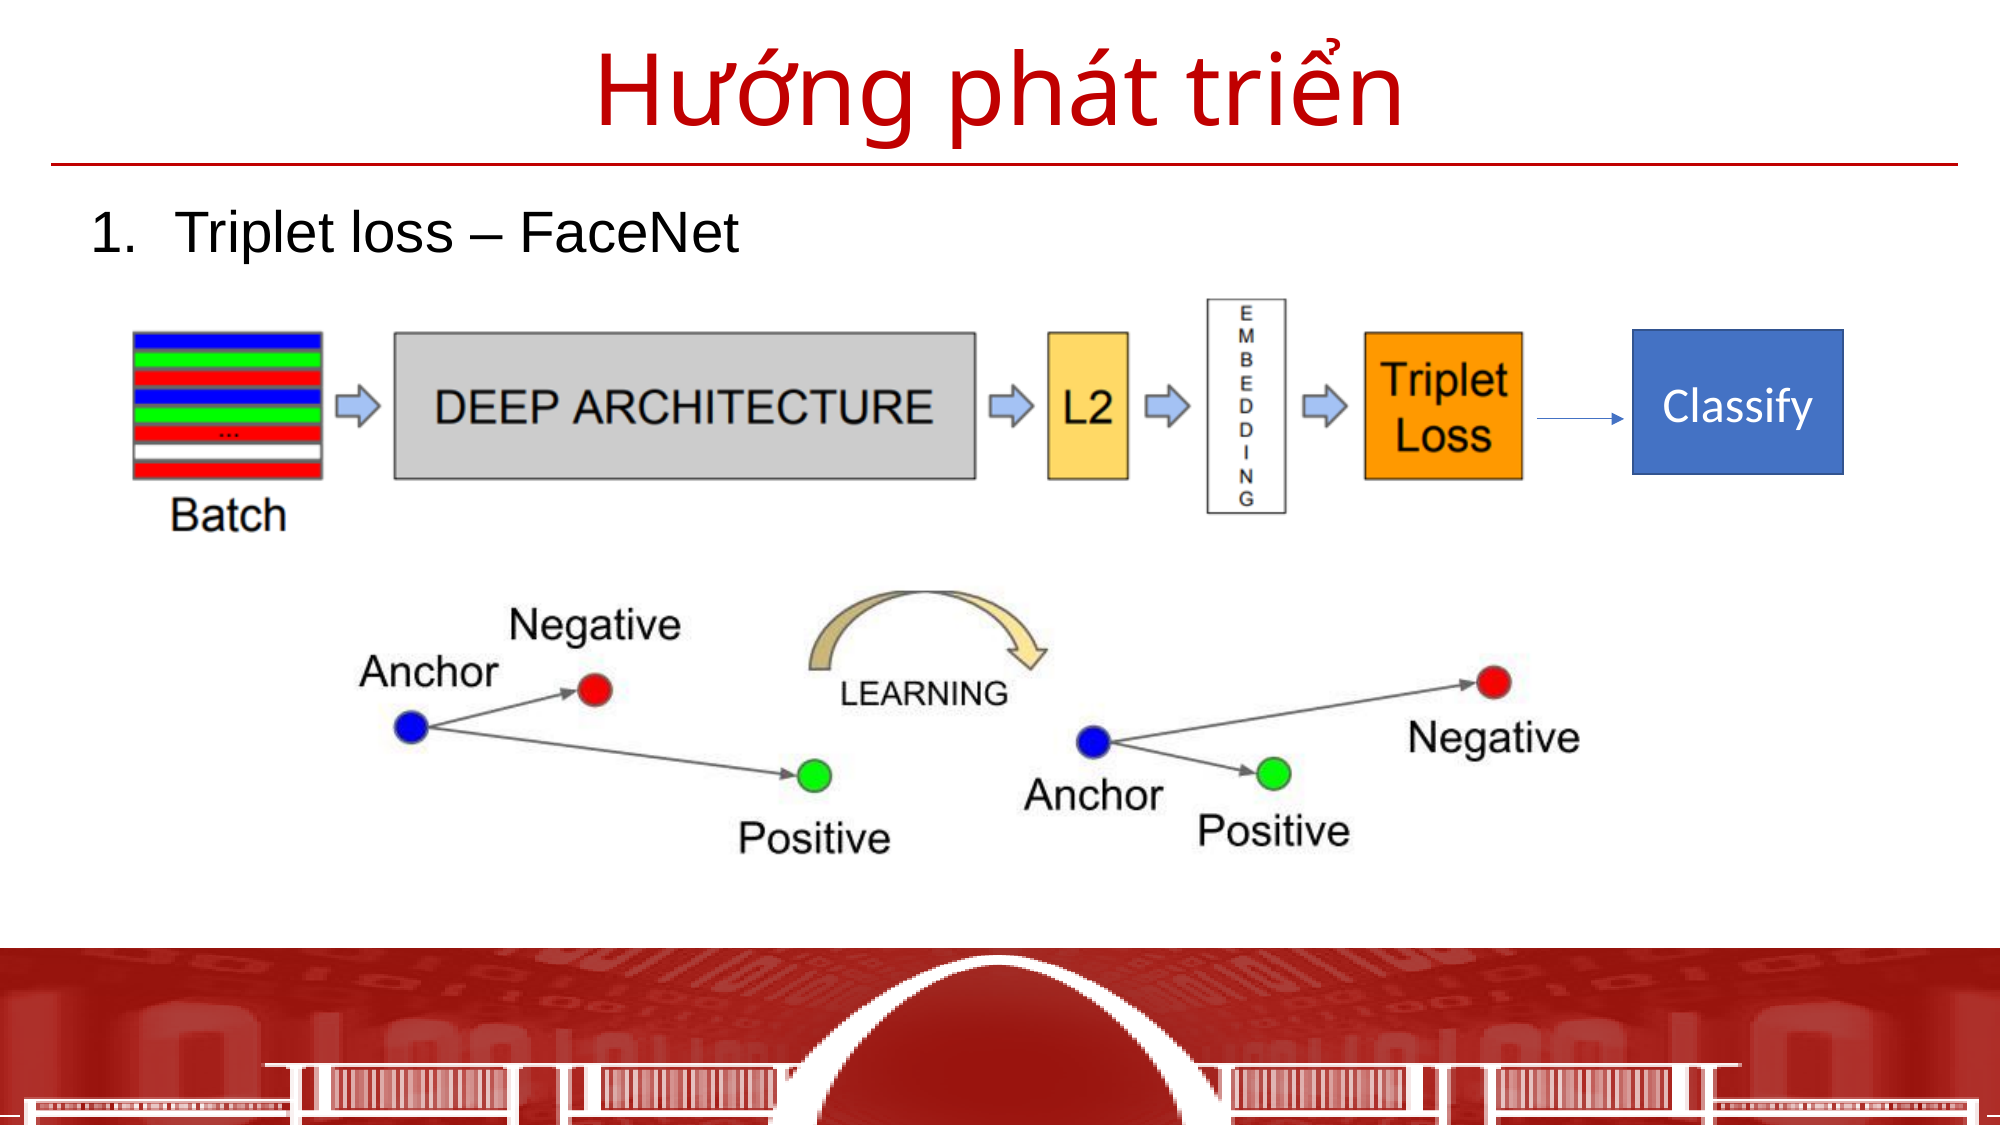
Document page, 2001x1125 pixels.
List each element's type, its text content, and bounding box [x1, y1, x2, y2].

text_box Classify [1632, 329, 1844, 475]
subtitle Triplet loss – FaceNet [75, 194, 1940, 894]
picture [125, 291, 1537, 547]
picture [346, 580, 1597, 870]
title Hướng phát triển [0, 0, 2000, 155]
picture [0, 948, 2000, 1125]
